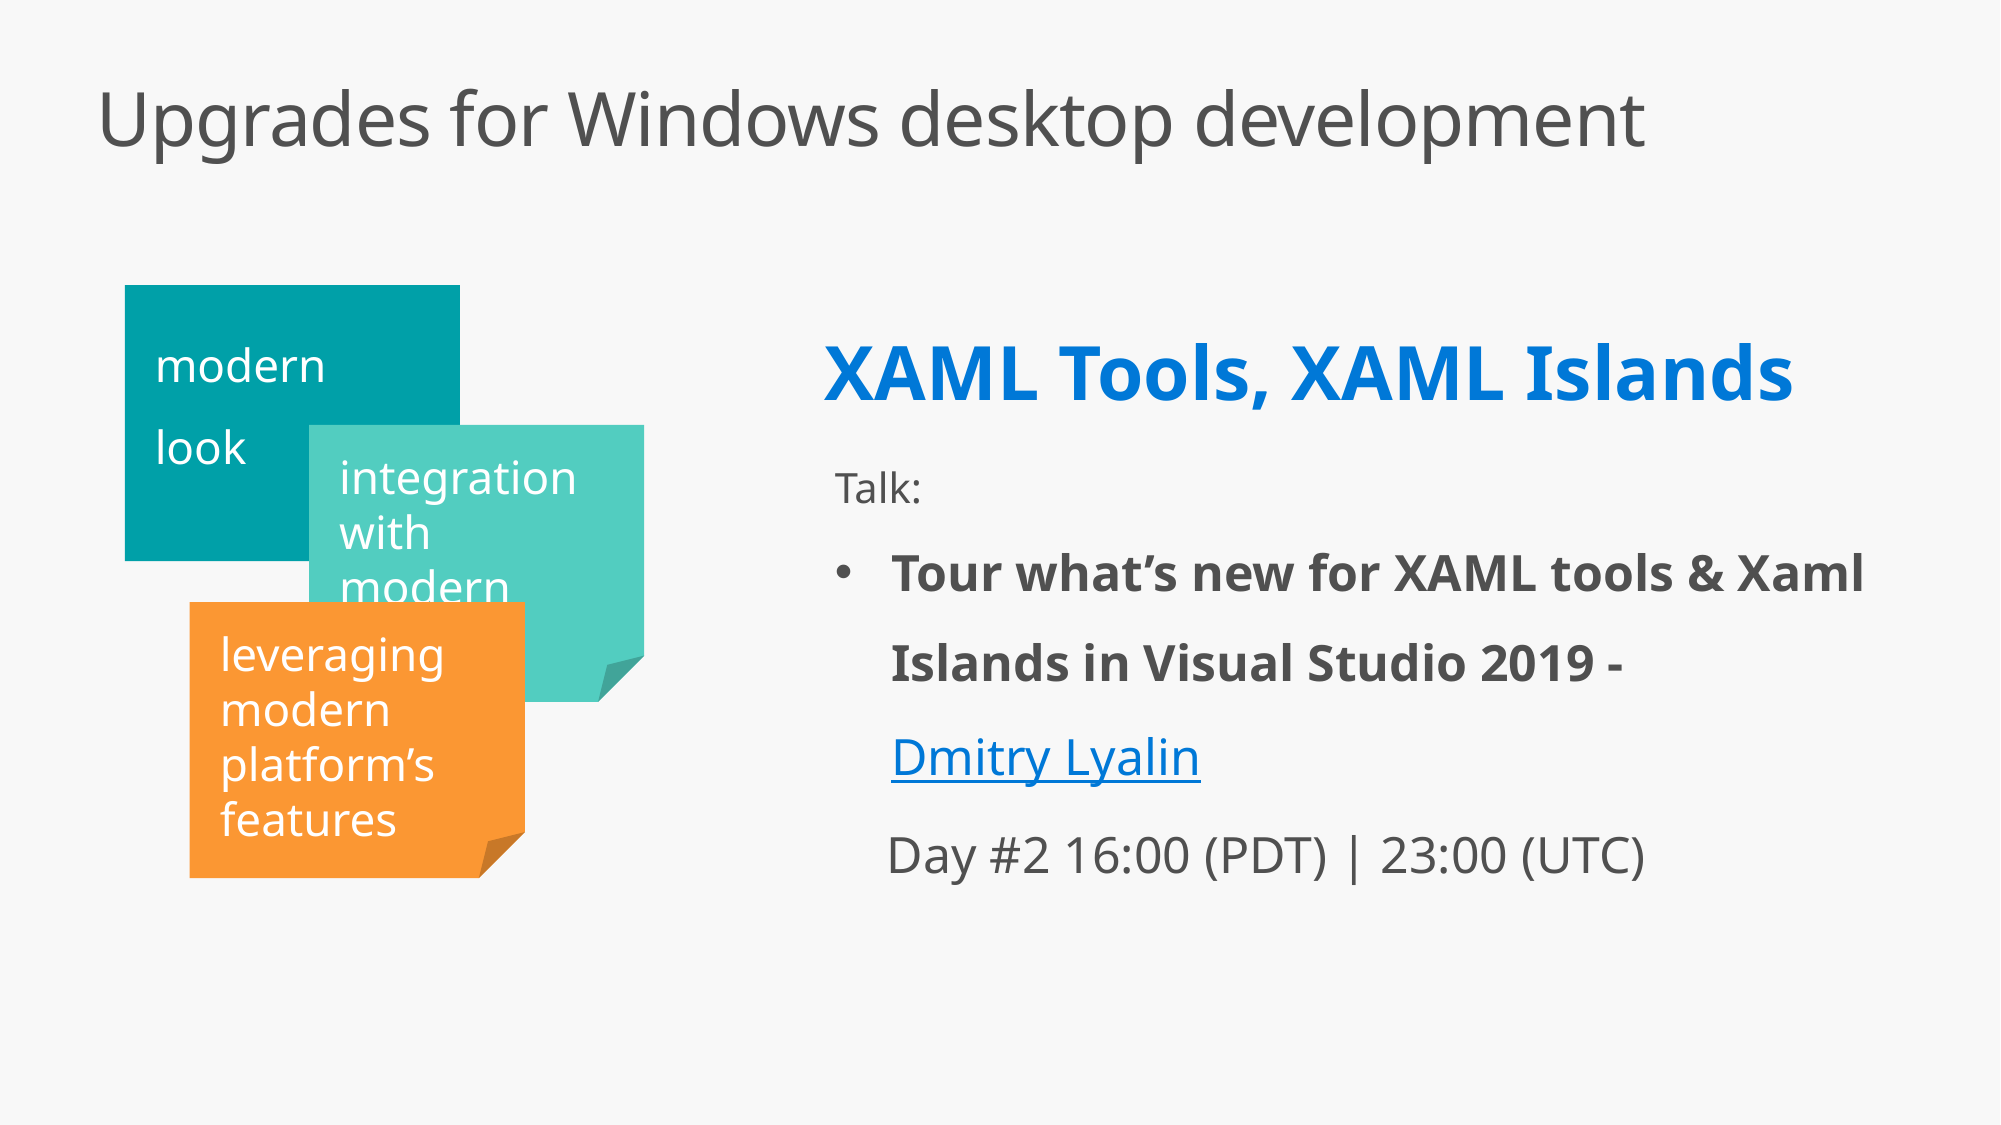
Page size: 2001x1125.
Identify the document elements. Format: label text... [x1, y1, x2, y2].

text_box modern look [124, 284, 461, 562]
text_box leveraging modern platform’s features [188, 601, 526, 879]
text_box integration with modern devices [308, 424, 645, 703]
text_box Talk: Tour what’s new for XAML tools & Xaml Islands in Visual Studio 2019 - Dmitry Lyalin Day #2 16:00 (PDT) | 23:00 (UTC) [819, 429, 1935, 937]
text_box XAML Tools, XAML Islands [810, 272, 1925, 423]
text_box Upgrades for Windows desktop development [96, 71, 1904, 162]
